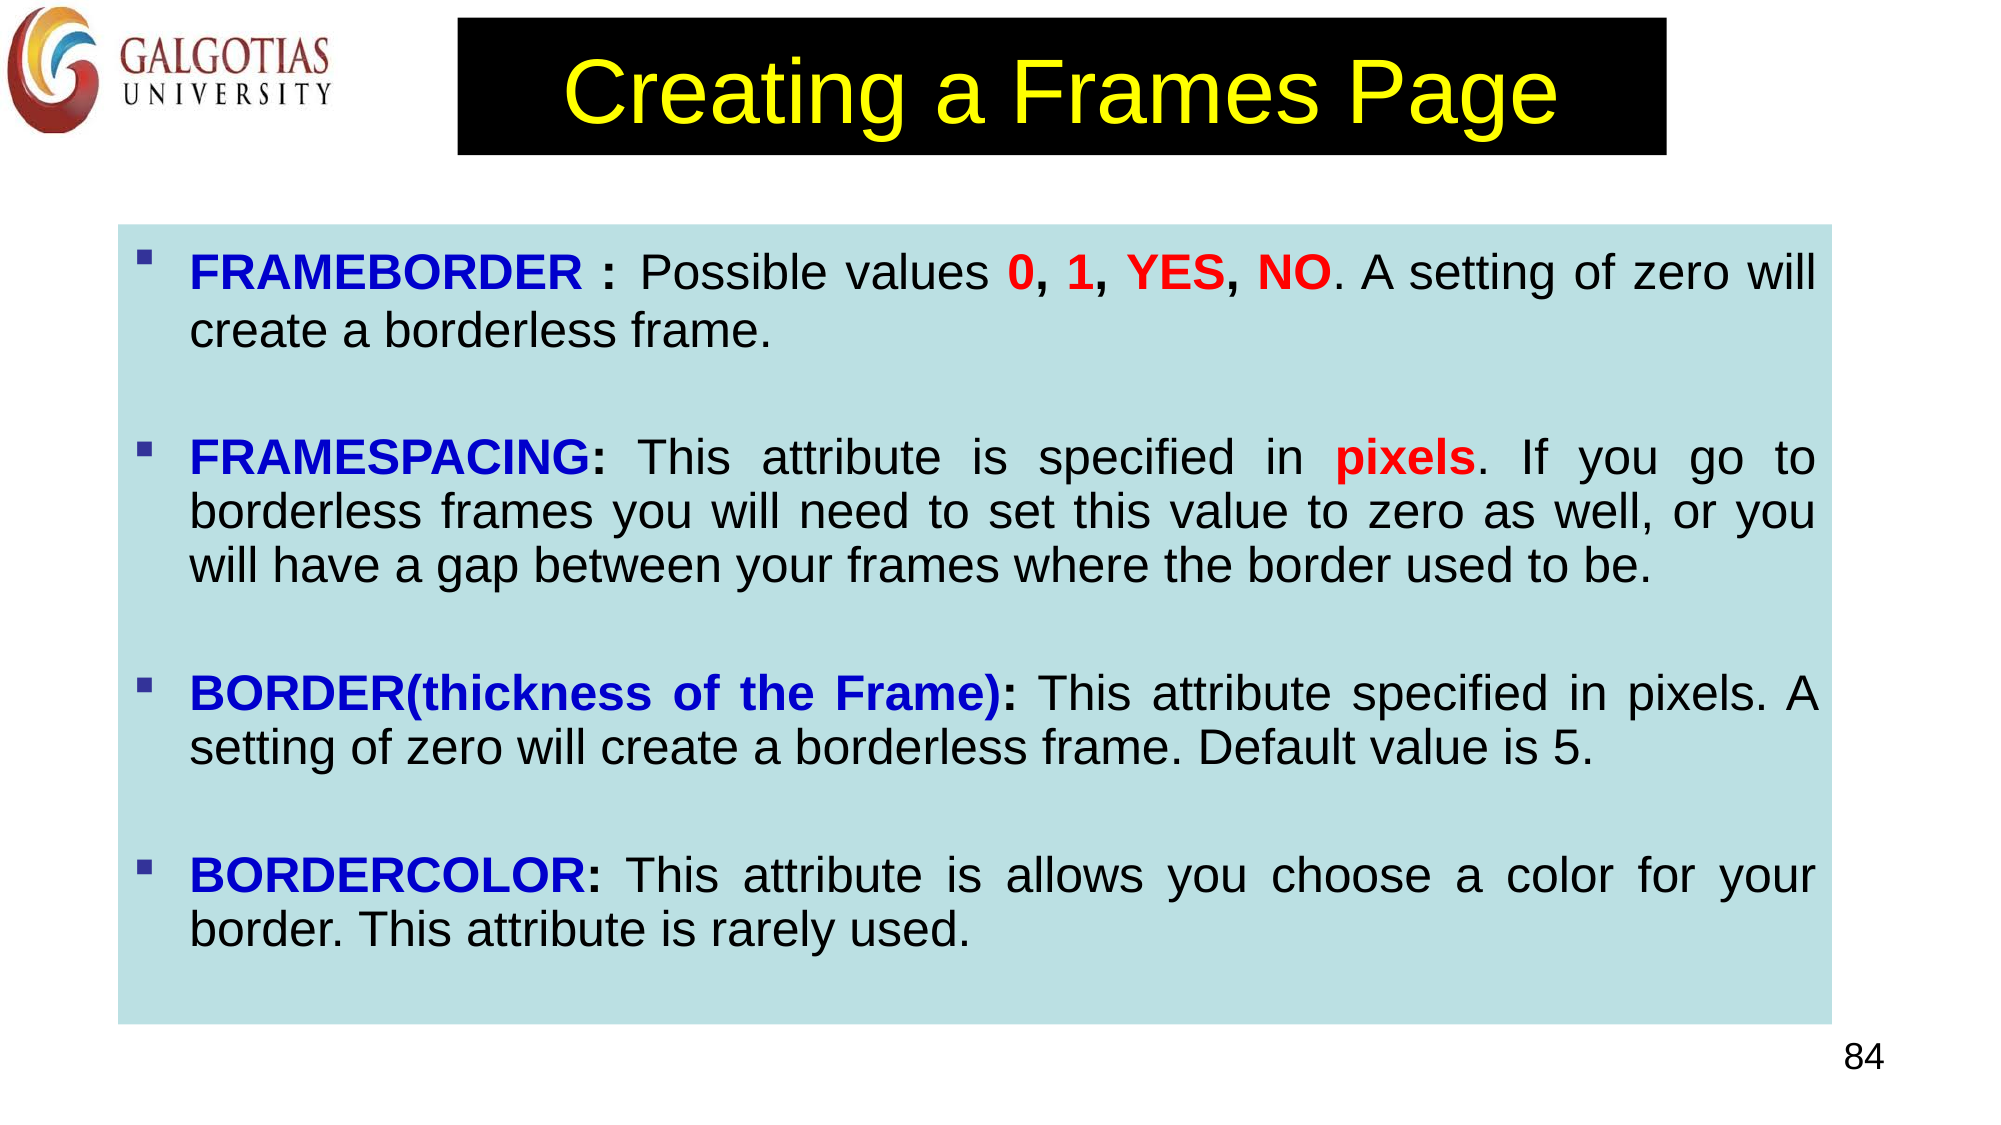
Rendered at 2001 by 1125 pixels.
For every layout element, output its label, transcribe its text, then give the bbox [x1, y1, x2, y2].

list FRAMEBORDER : Possible values 0, 1, YES, NO. A setting of zero will create a borderless frame. FRAMESPACING: This attribute is specified in pixels. If you go to borderless frames you will need to set this value to zero as well, or you will have a gap between your frames where the border used to be. BORDER(thickness of the Frame): This attribute specified in pixels. A setting of zero will create a borderless frame. Default value is 5. BORDERCOLOR: This attribute is allows you choose a color for your border. This attribute is rarely used. [118, 224, 1832, 1025]
title Creating a Frames Page [457, 17, 1667, 156]
picture [0, 0, 338, 138]
slide_number 84 [1433, 1024, 1900, 1103]
